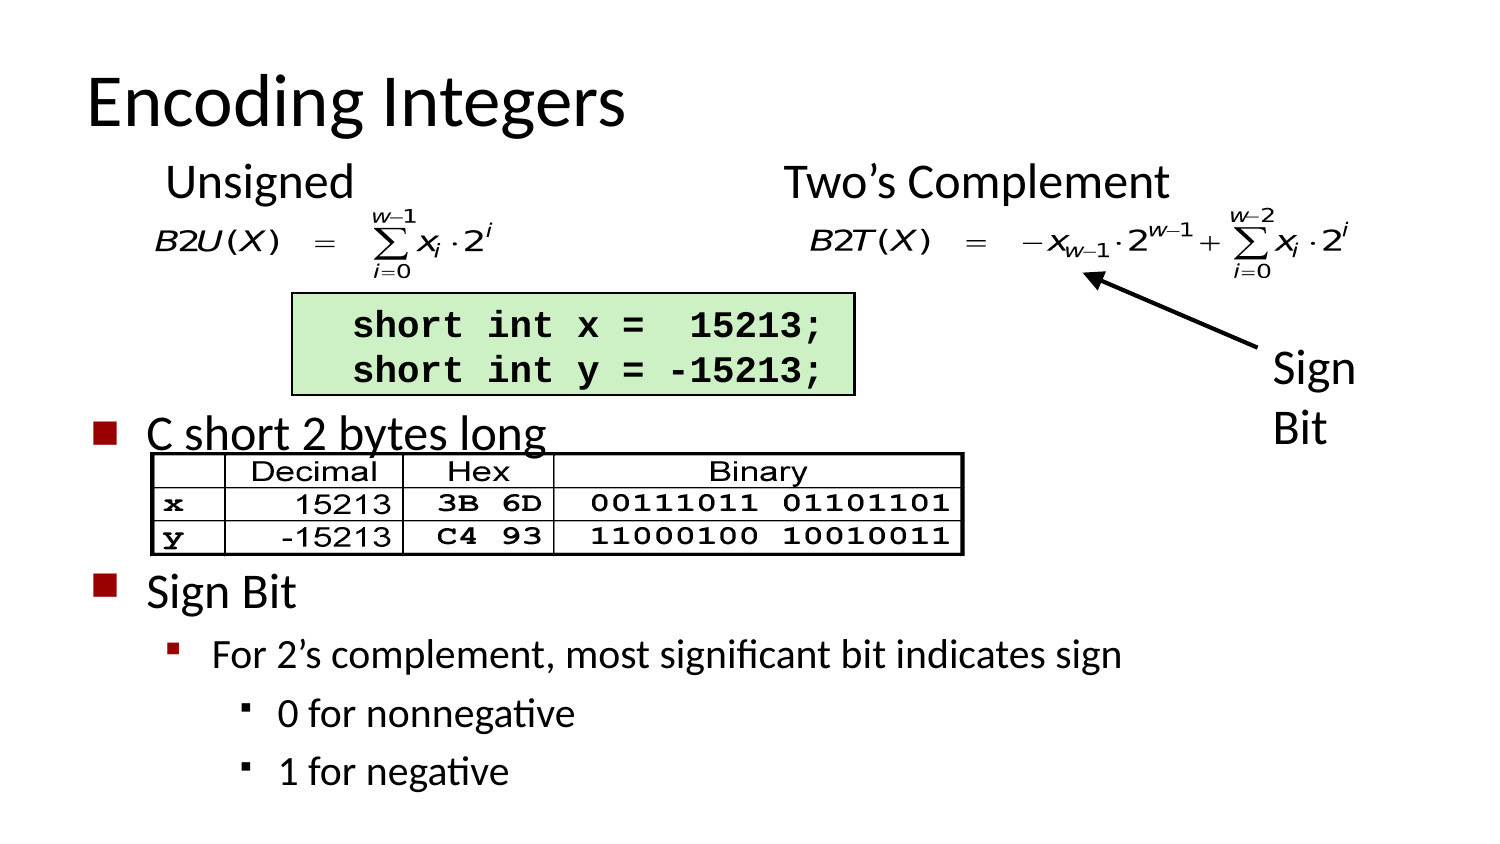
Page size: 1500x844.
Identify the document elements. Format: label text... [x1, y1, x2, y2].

text_box Unsigned [150, 140, 377, 198]
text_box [1082, 272, 1258, 348]
text_box short int x = 15213; short int y = -15213; [292, 292, 855, 384]
picture [805, 206, 1354, 281]
text_box Two’s Complement [768, 140, 1219, 198]
picture [149, 452, 1076, 575]
text_box Sign Bit [1257, 326, 1375, 429]
title Encoding Integers [71, 60, 1075, 132]
picture [149, 207, 501, 281]
list C short 2 bytes long Sign Bit For 2’s complement, most significant bit indicates sign 0 for nonnegative 1 for negative [75, 384, 1438, 816]
